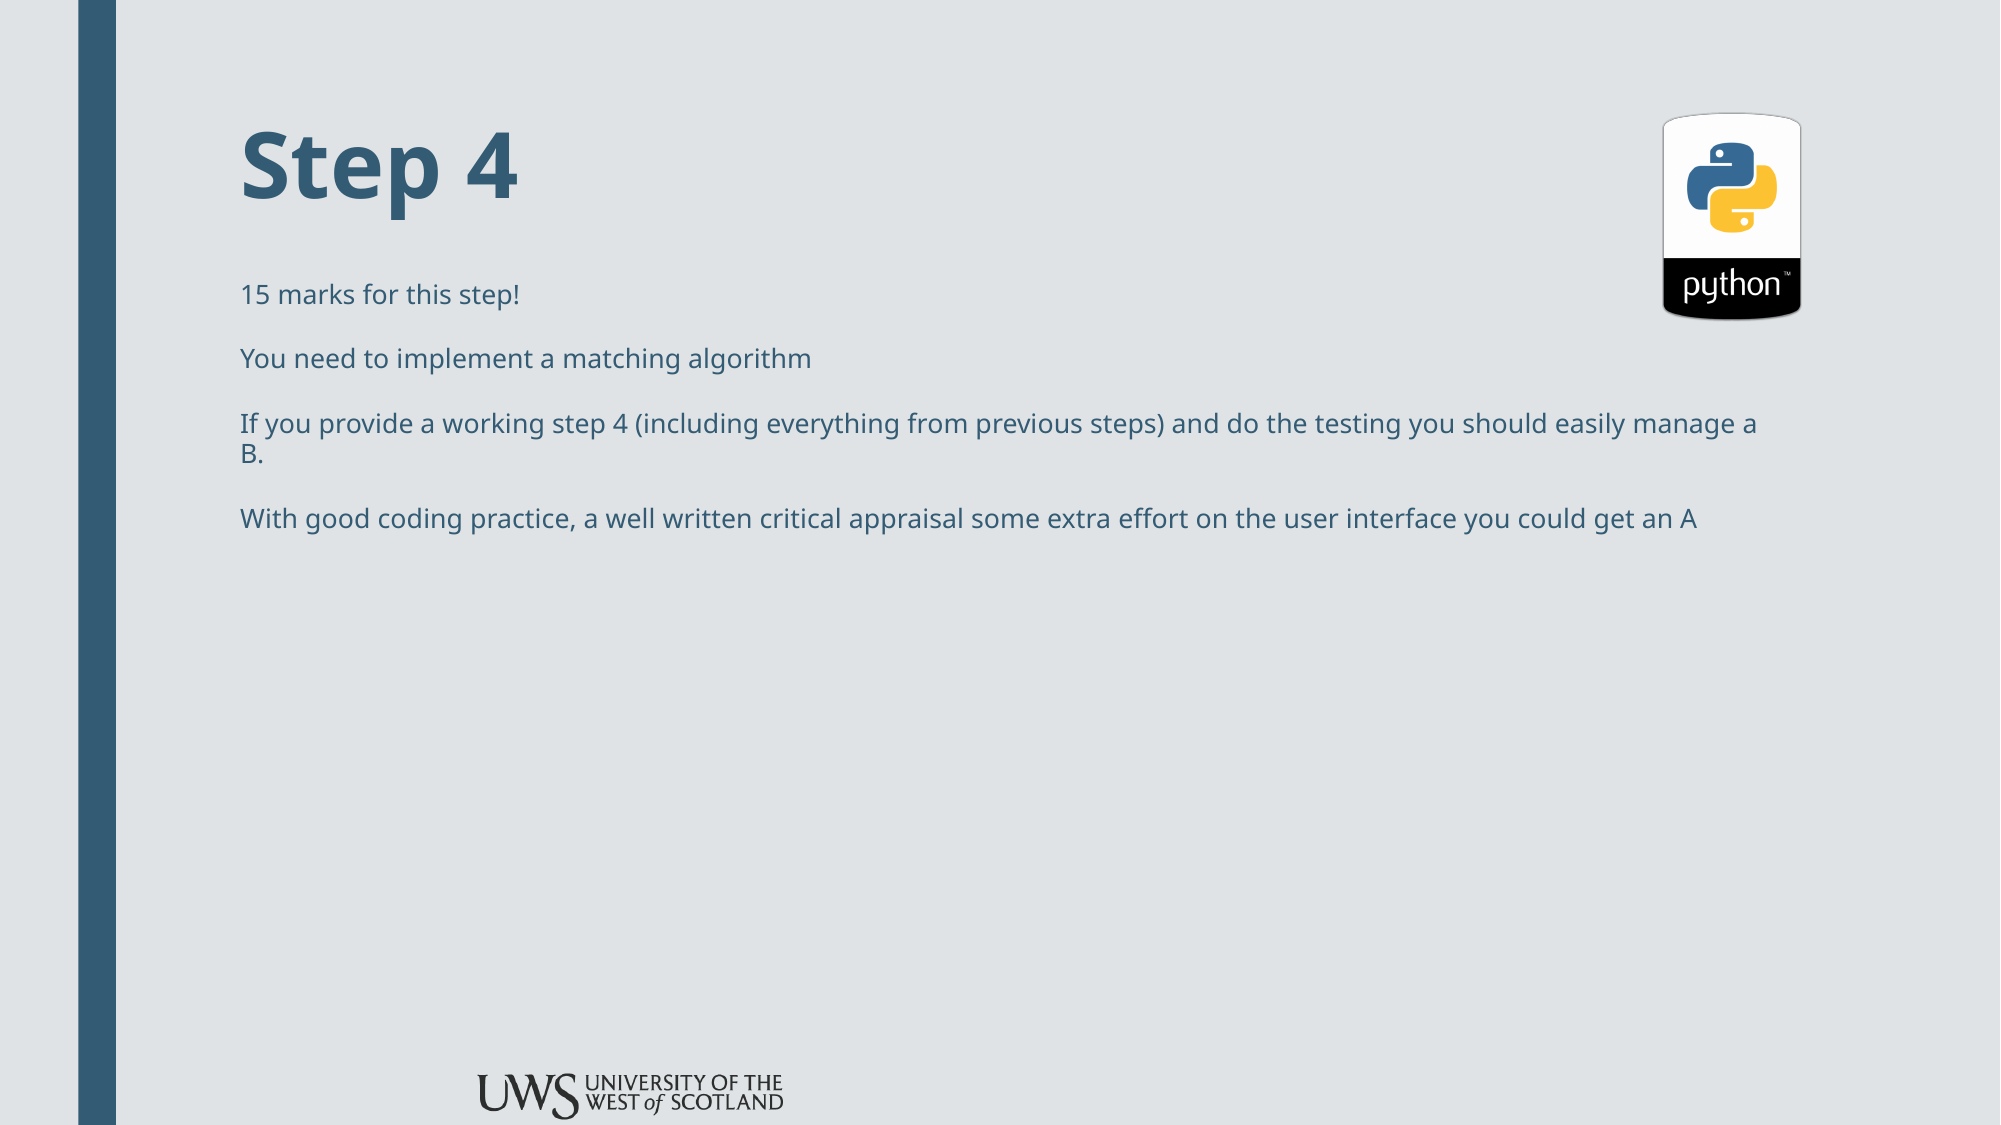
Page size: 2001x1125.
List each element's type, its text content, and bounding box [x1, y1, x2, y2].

title Step 4 [225, 112, 1646, 272]
picture [457, 1050, 803, 1125]
text_box 15 marks for this step! You need to implement a matching algorithm If you provide a working step 4 (including everything from previous steps) and do the testing you should easily manage a B. With good coding practice, a well written critical appraisal some extra effort on the user interface you could get an A [224, 272, 1800, 1005]
picture [1646, 112, 1837, 322]
